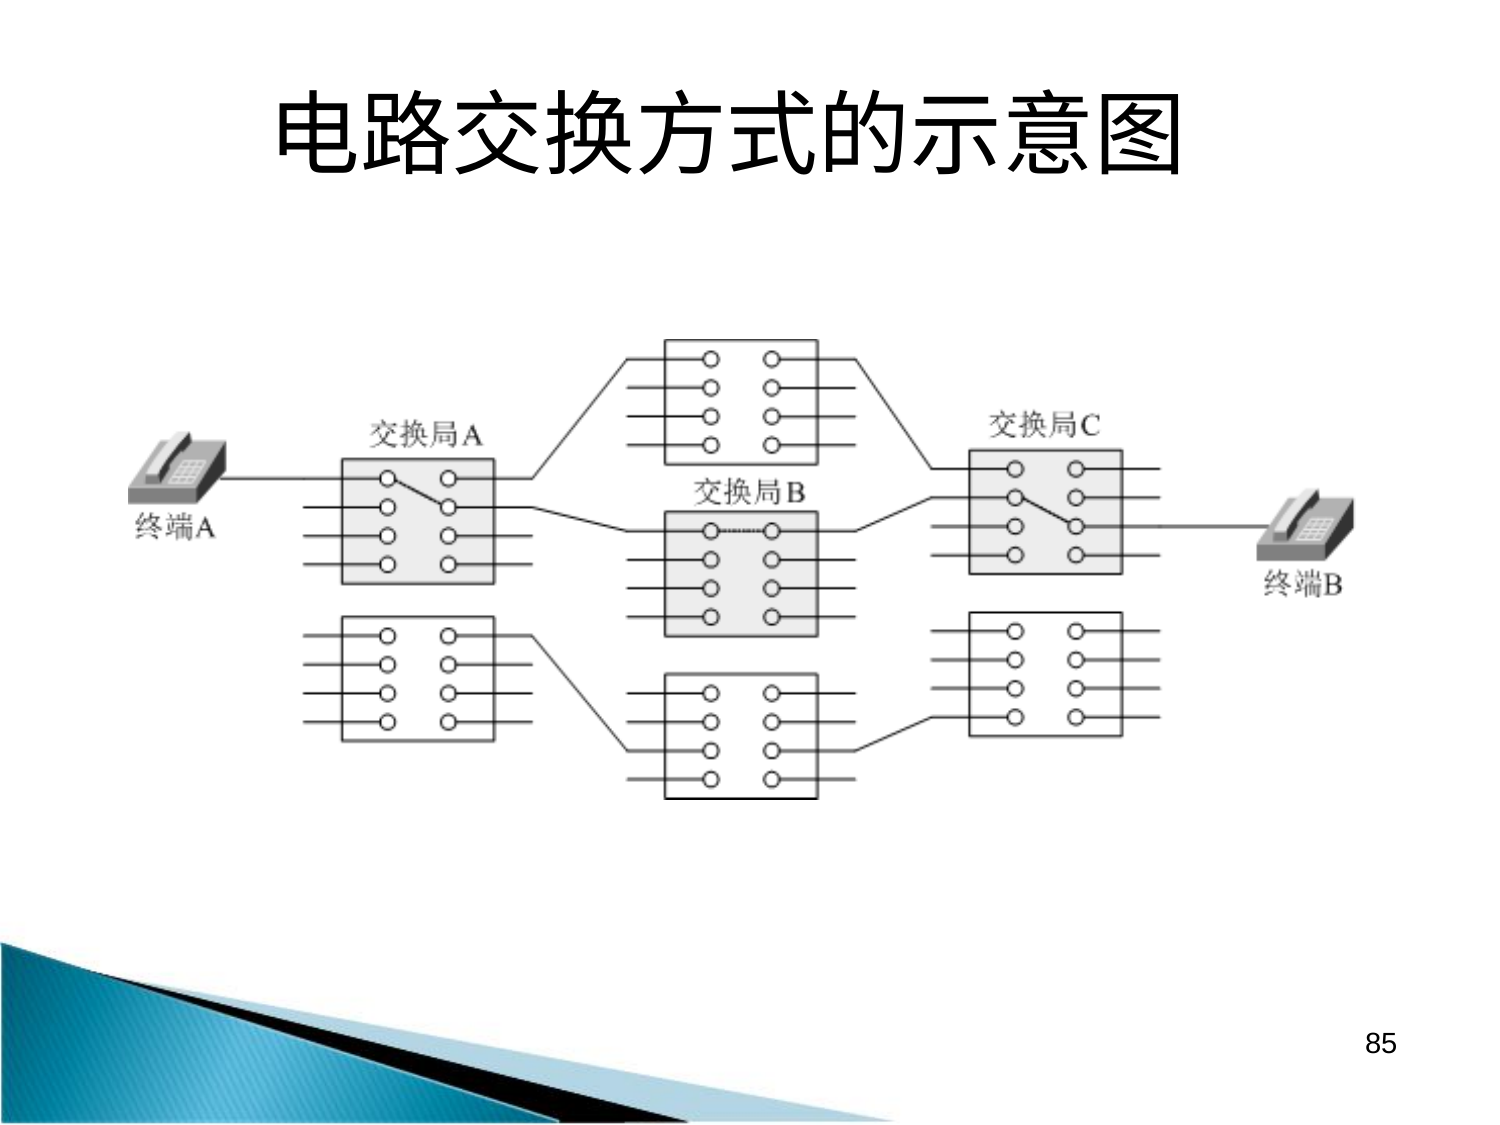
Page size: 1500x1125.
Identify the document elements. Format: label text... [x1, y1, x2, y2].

title 电路交换方式的示意图 [62, 37, 1413, 226]
picture [0, 823, 914, 1125]
picture [128, 339, 1359, 800]
slide_number 85 [1062, 1016, 1413, 1096]
